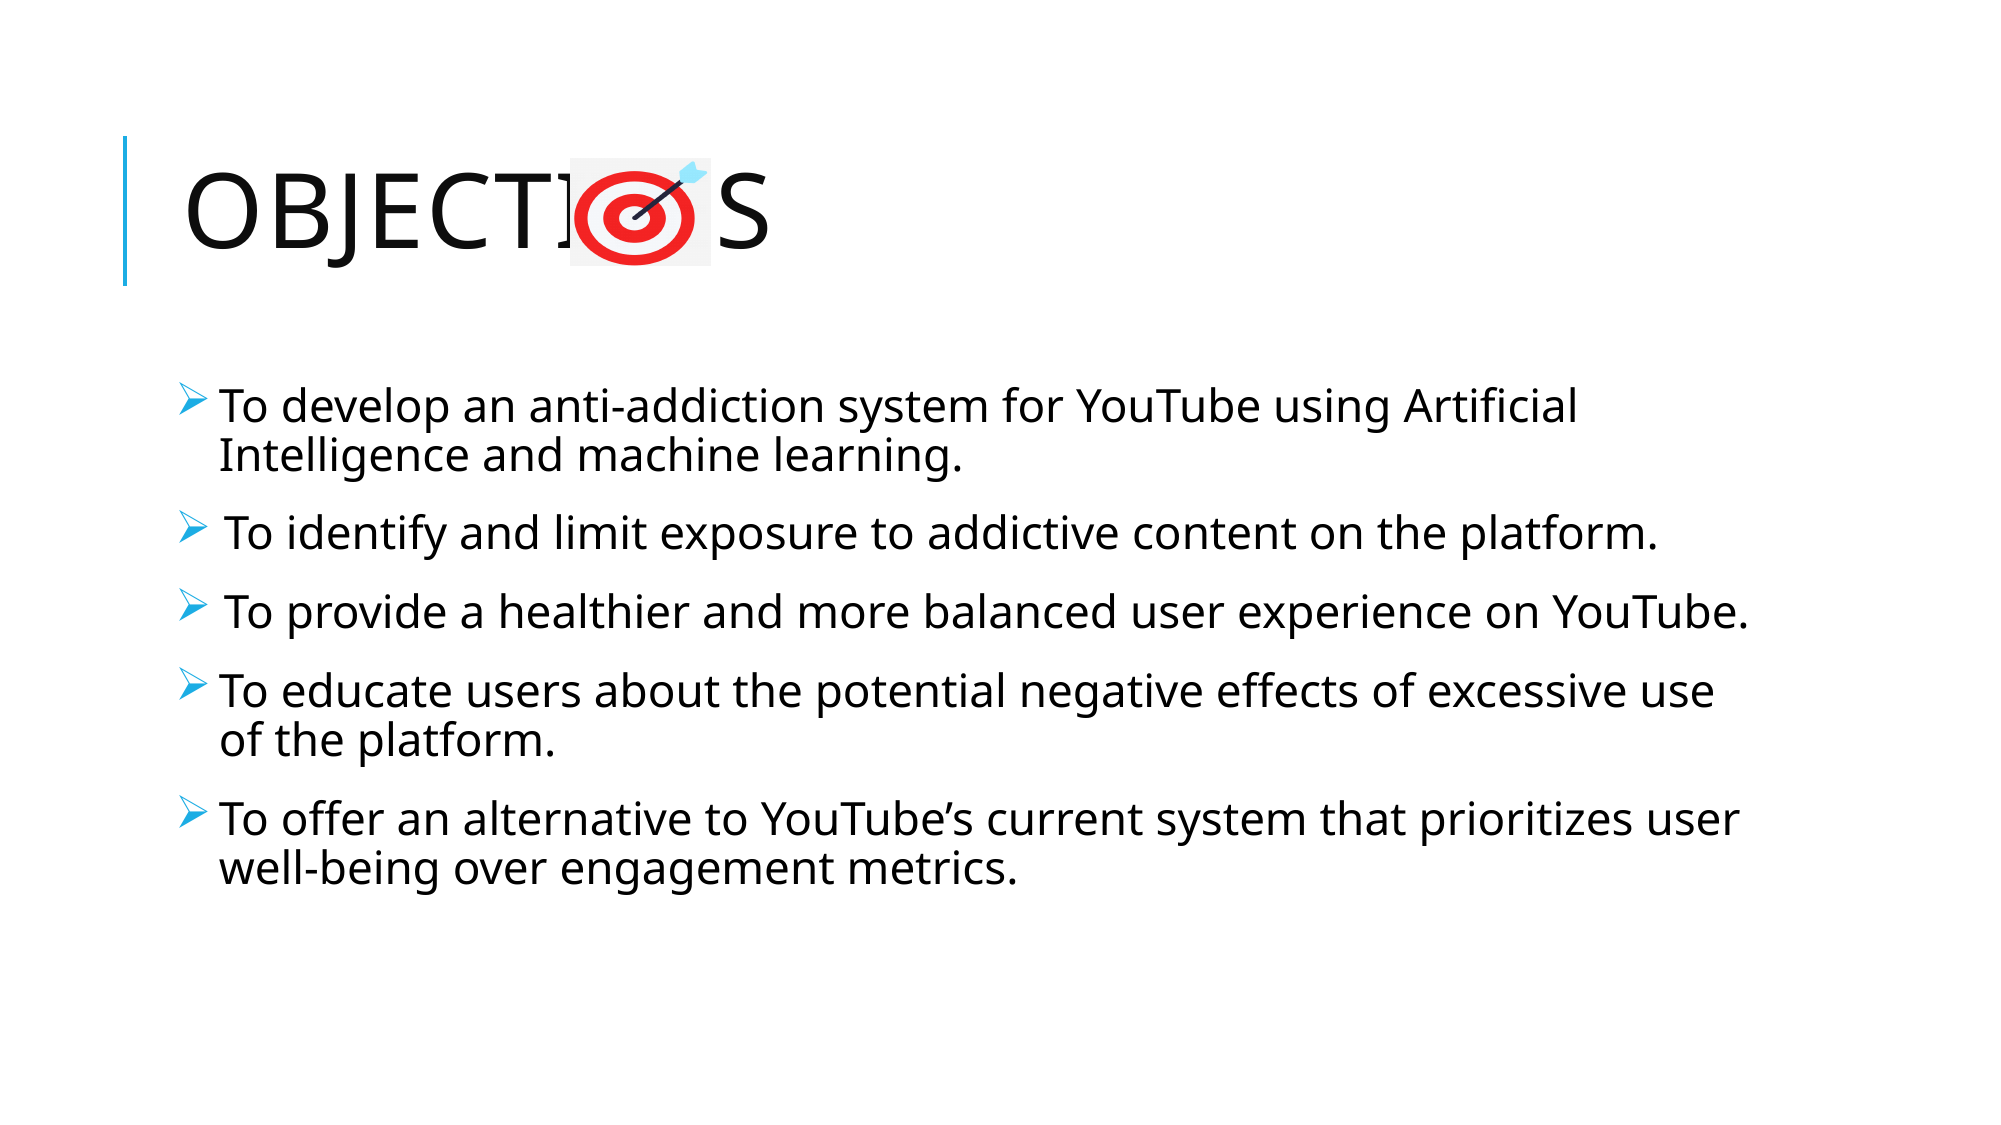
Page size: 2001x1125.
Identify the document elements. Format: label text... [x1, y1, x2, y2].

picture [570, 158, 711, 266]
title OBJECTIVES [168, 96, 1763, 342]
list To develop an anti-addiction system for YouTube using Artificial Intelligence and machine learning. To identify and limit exposure to addictive content on the platform. To provide a healthier and more balanced user experience on YouTube. To educate users about the potential negative effects of excessive use of the platform. To offer an alternative to YouTube’s current system that prioritizes user well-being over engagement metrics. [168, 375, 1763, 1035]
